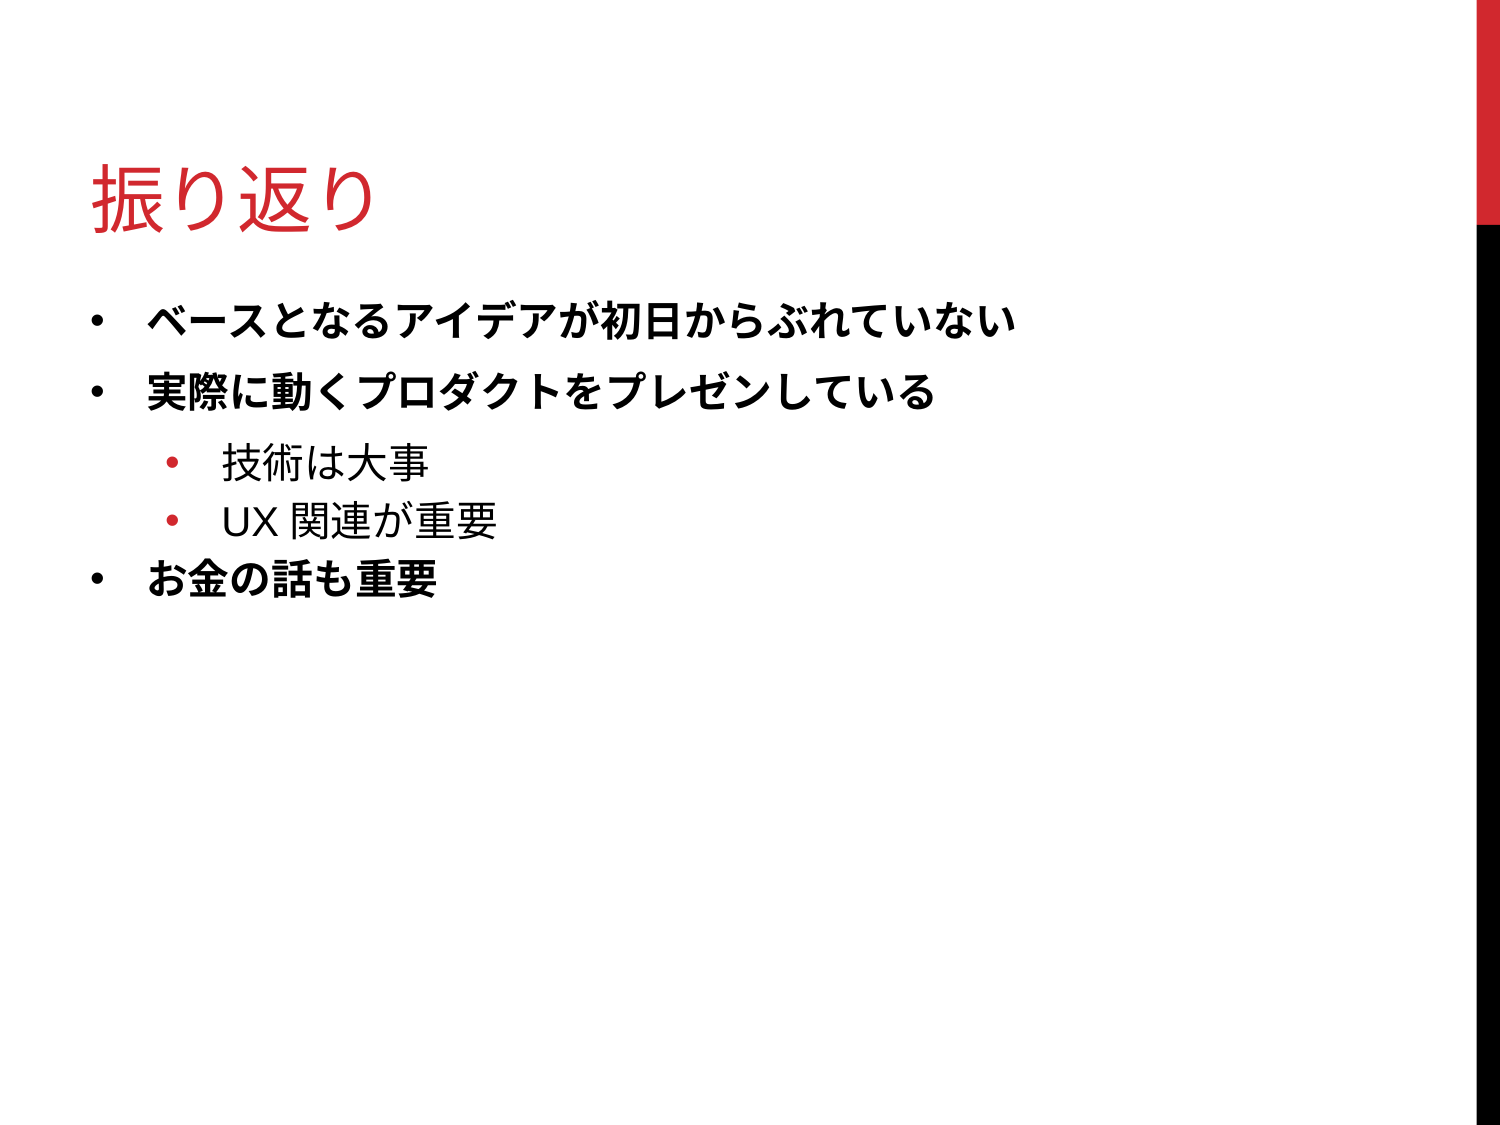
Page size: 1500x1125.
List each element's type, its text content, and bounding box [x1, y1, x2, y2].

list ベースとなるアイデアが初日からぶれていない 実際に動くプロダクトをプレゼンしている 技術は大事 UX関連が重要 お金の話も重要 [75, 287, 1325, 1005]
title 振り返り [75, 25, 1025, 250]
